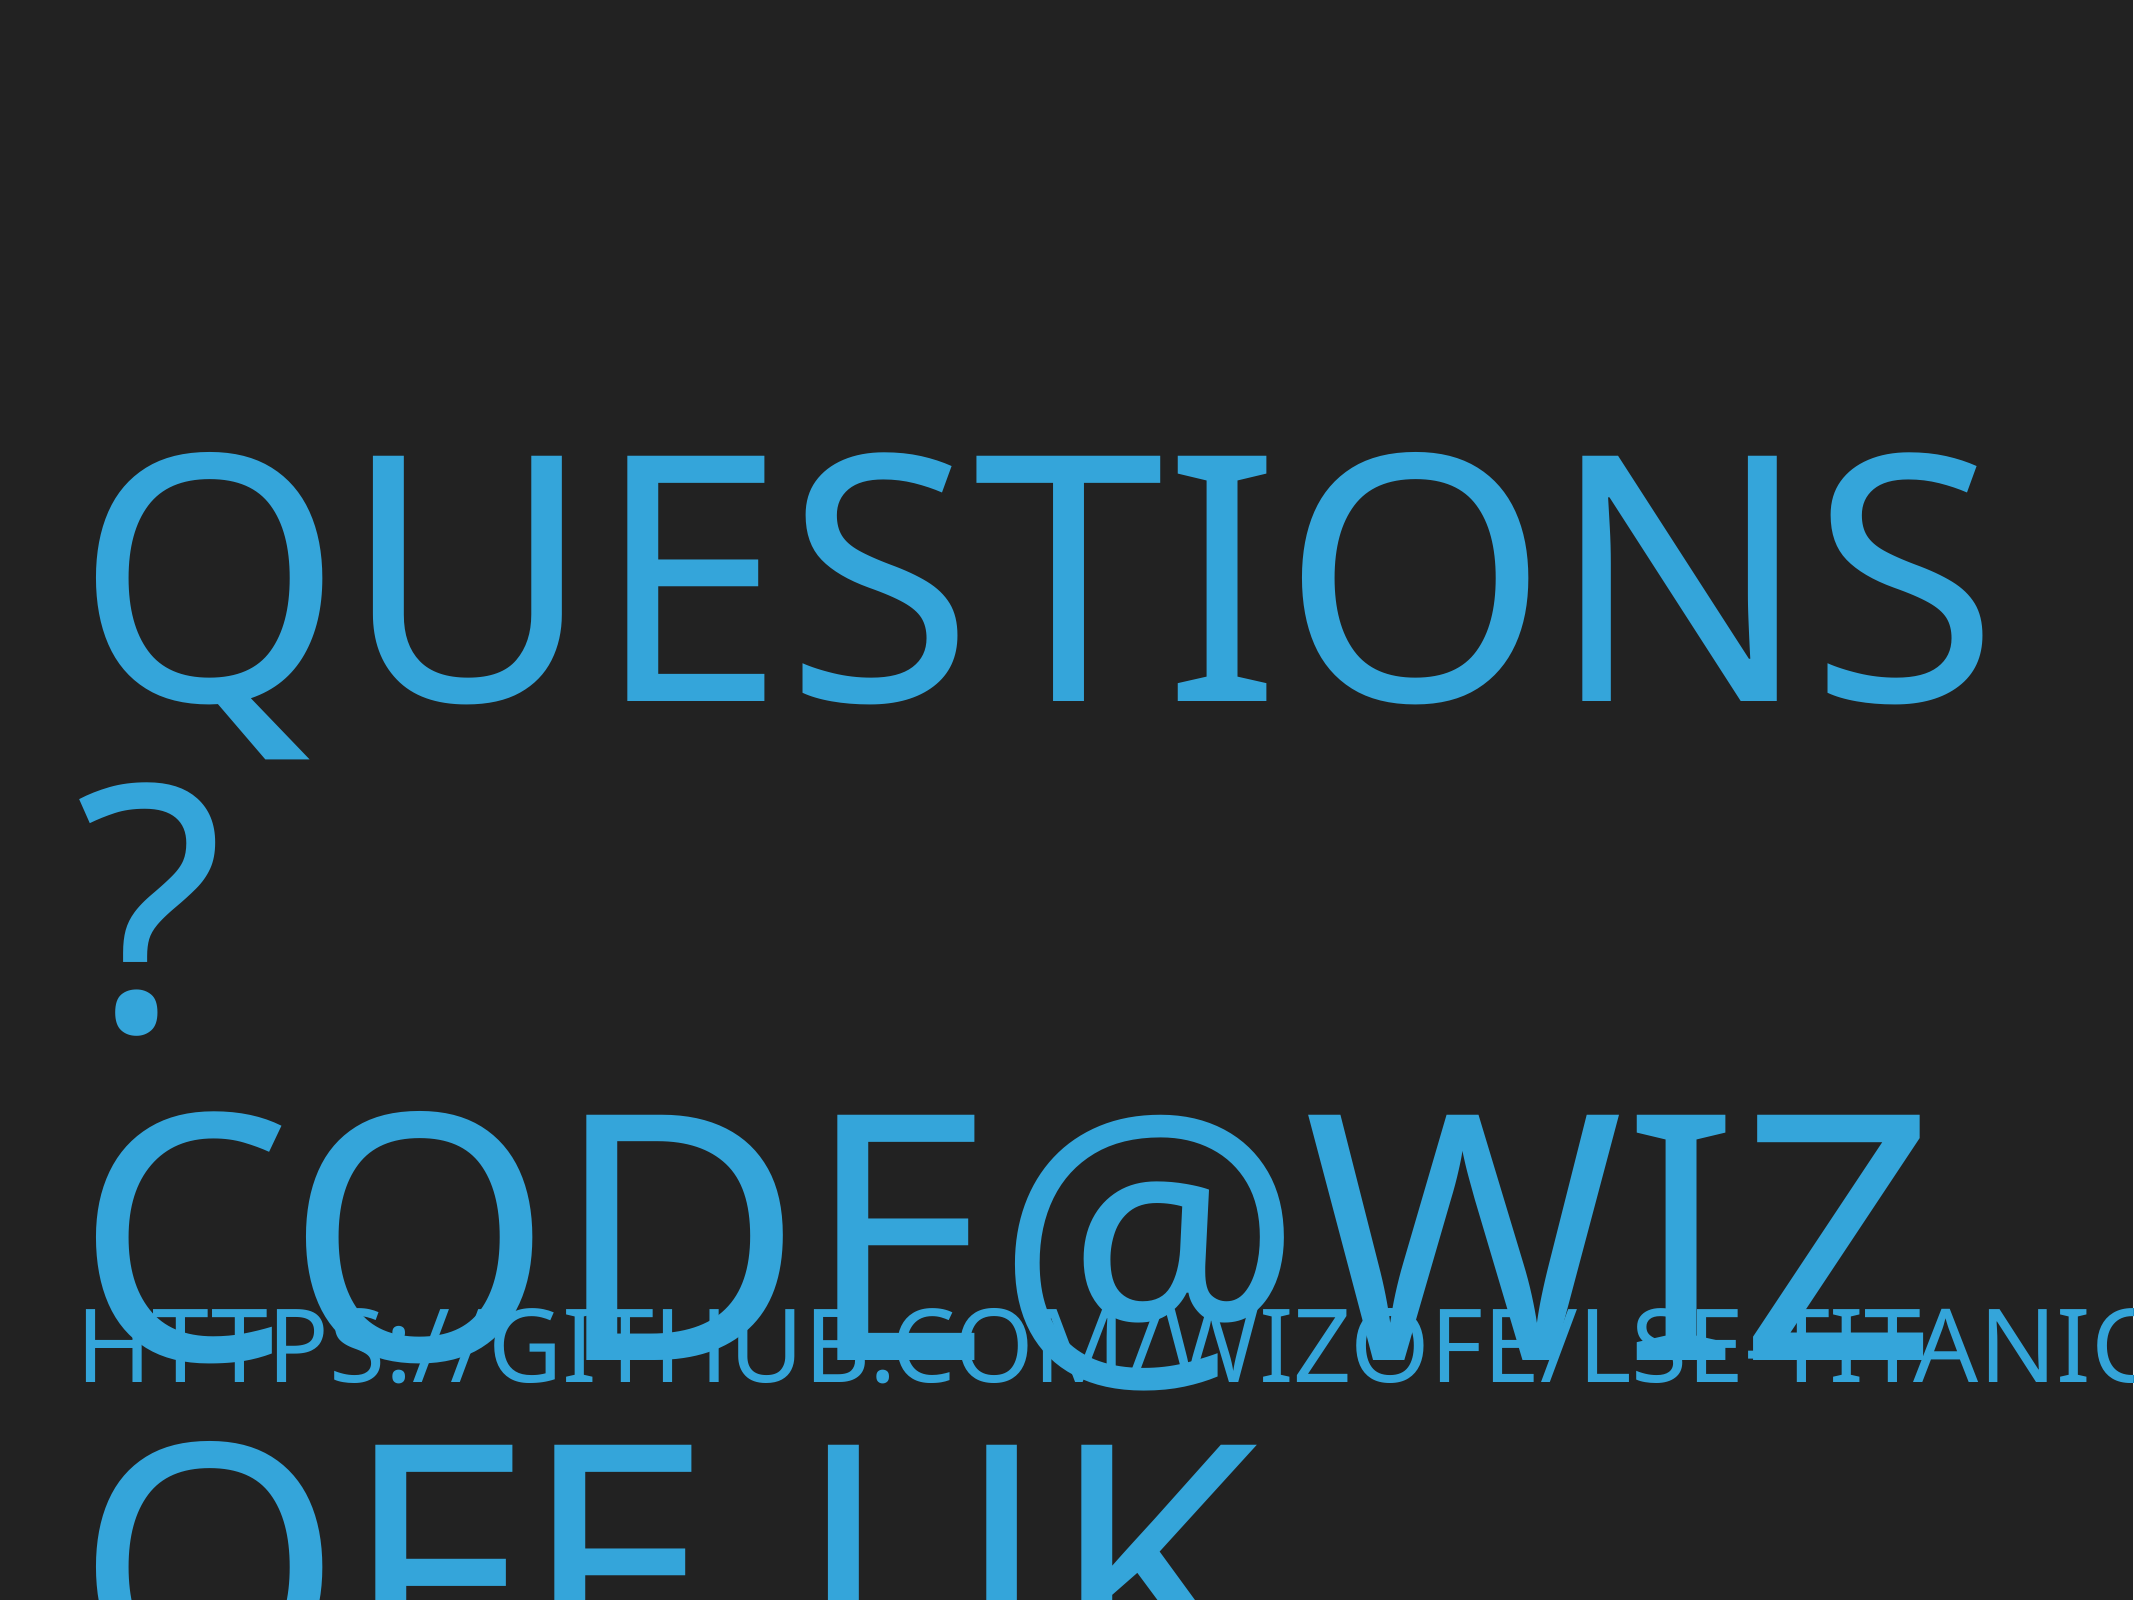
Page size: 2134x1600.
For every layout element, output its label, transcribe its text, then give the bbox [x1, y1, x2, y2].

text_box https://github.com/wizofe/lse-titanic [68, 1295, 2134, 1437]
title Questions? code@wizofe.uk [66, 428, 2068, 1172]
